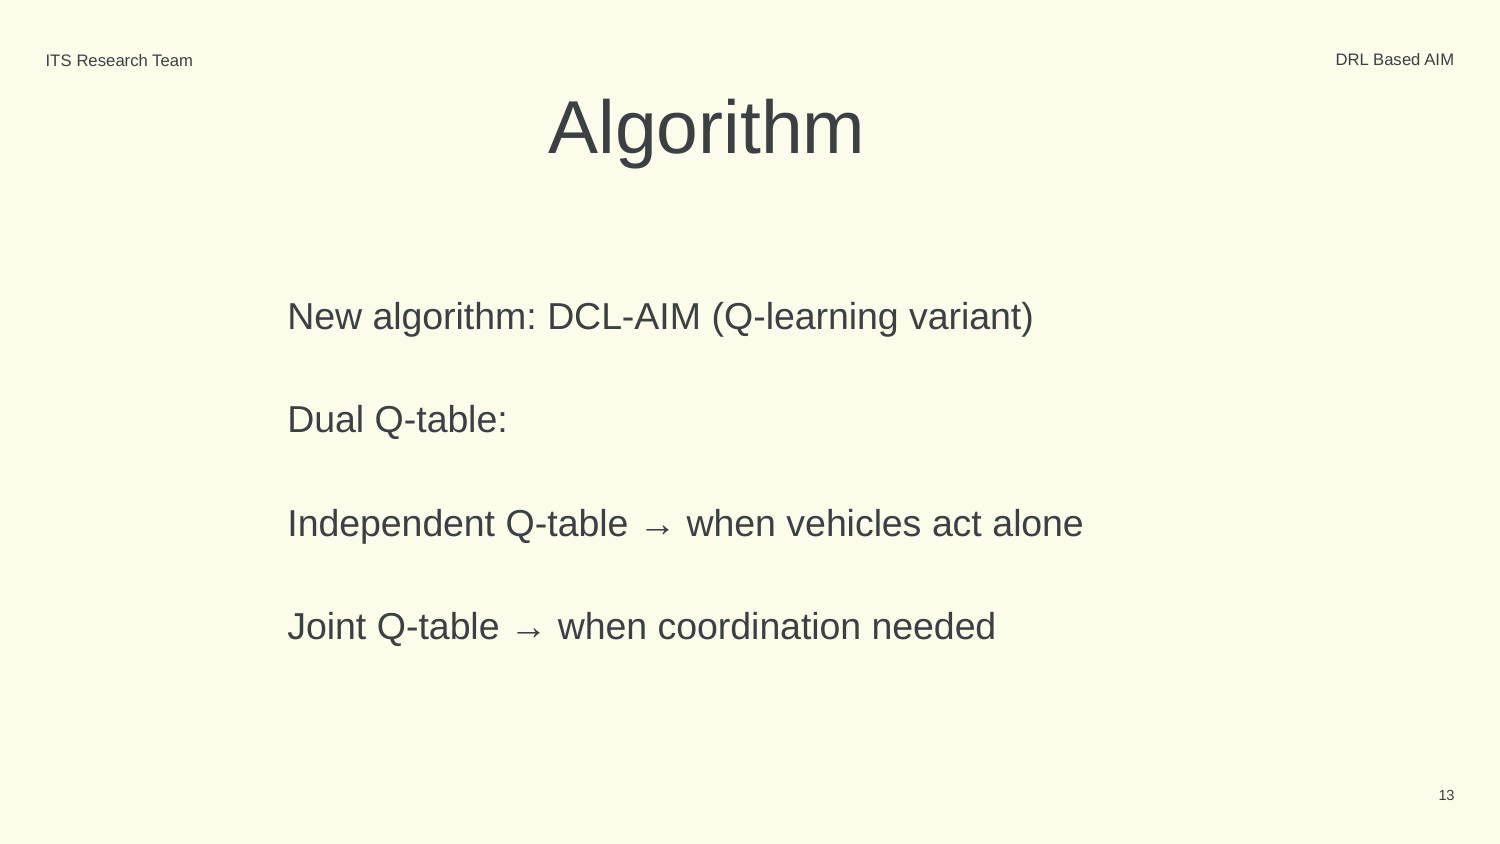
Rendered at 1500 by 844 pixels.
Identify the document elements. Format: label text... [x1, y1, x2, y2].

subtitle ITS Research Team [45, 47, 332, 68]
slide_number ‹#› [1346, 779, 1455, 811]
title Algorithm [548, 95, 1022, 196]
subtitle DRL Based AIM [1173, 47, 1455, 68]
list New algorithm: DCL-AIM (Q-learning variant) Dual Q-table: Independent Q-table → when vehicles act alone Joint Q-table → when coordination needed [212, 285, 1382, 664]
subtitle [443, 607, 649, 697]
